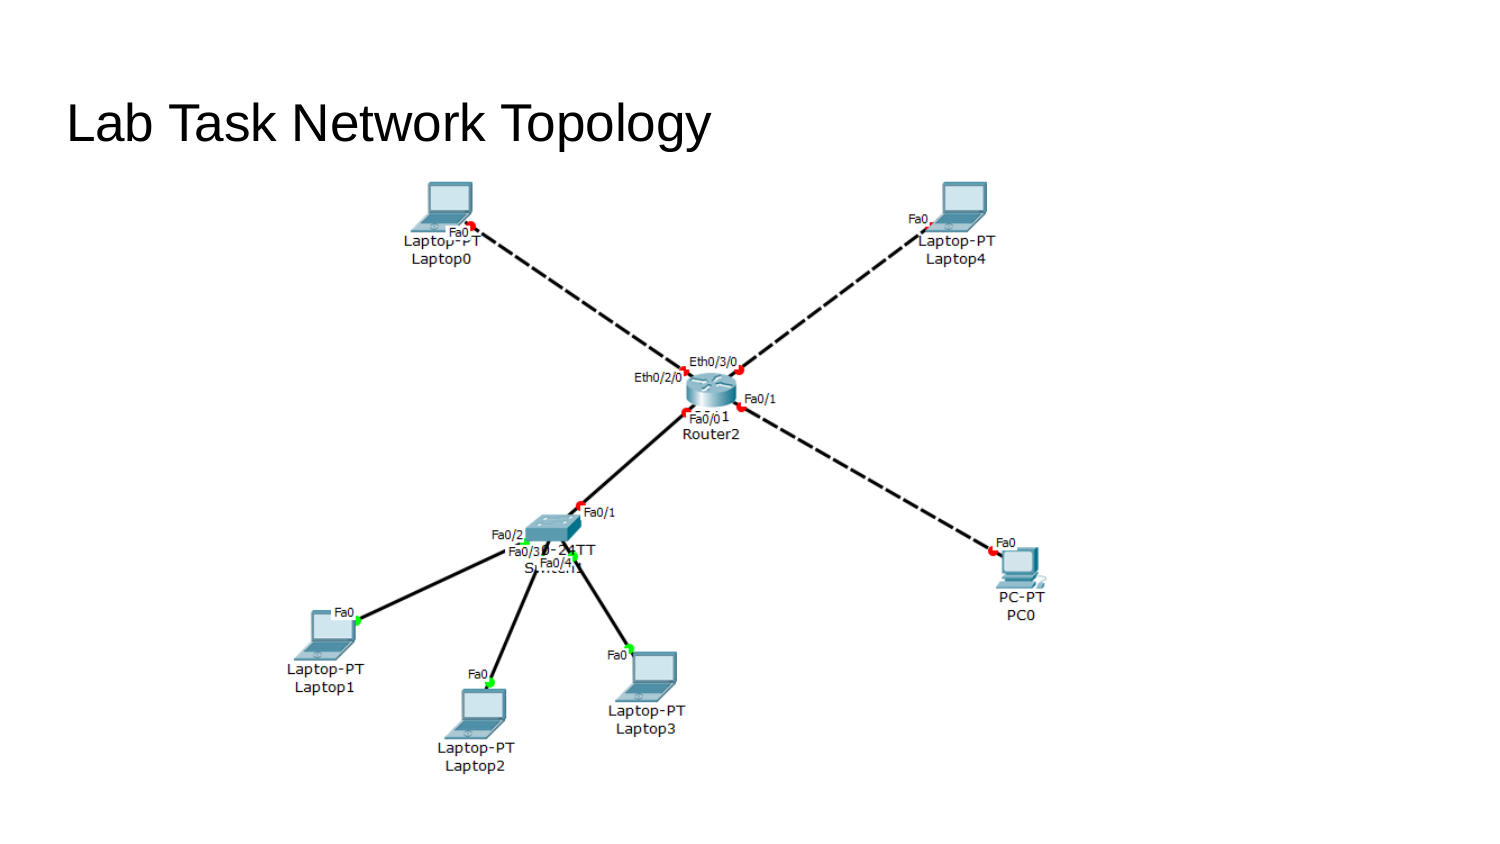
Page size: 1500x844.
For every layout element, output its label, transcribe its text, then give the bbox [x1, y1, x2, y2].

title Lab Task Network Topology [51, 72, 1449, 167]
picture [176, 166, 1324, 790]
